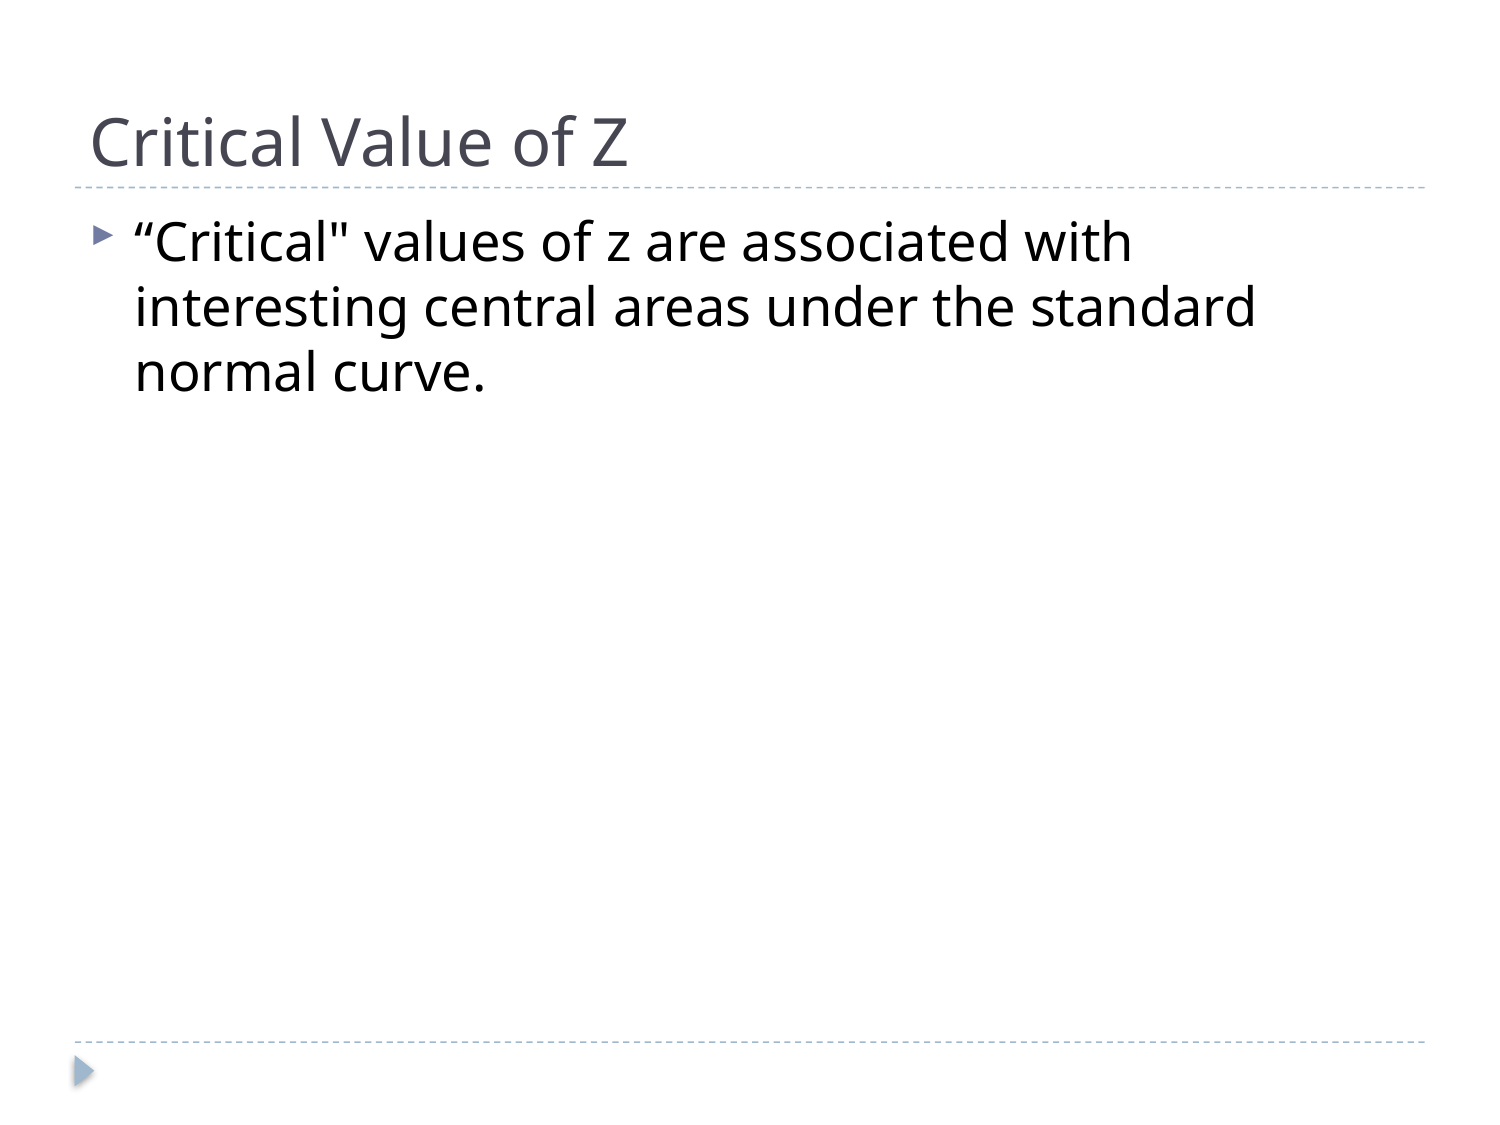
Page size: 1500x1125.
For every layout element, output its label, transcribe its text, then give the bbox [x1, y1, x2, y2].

title Critical Value of Z [75, 24, 1425, 188]
list “Critical" values of z are associated with interesting central areas under the standard normal curve. [75, 200, 1425, 1010]
